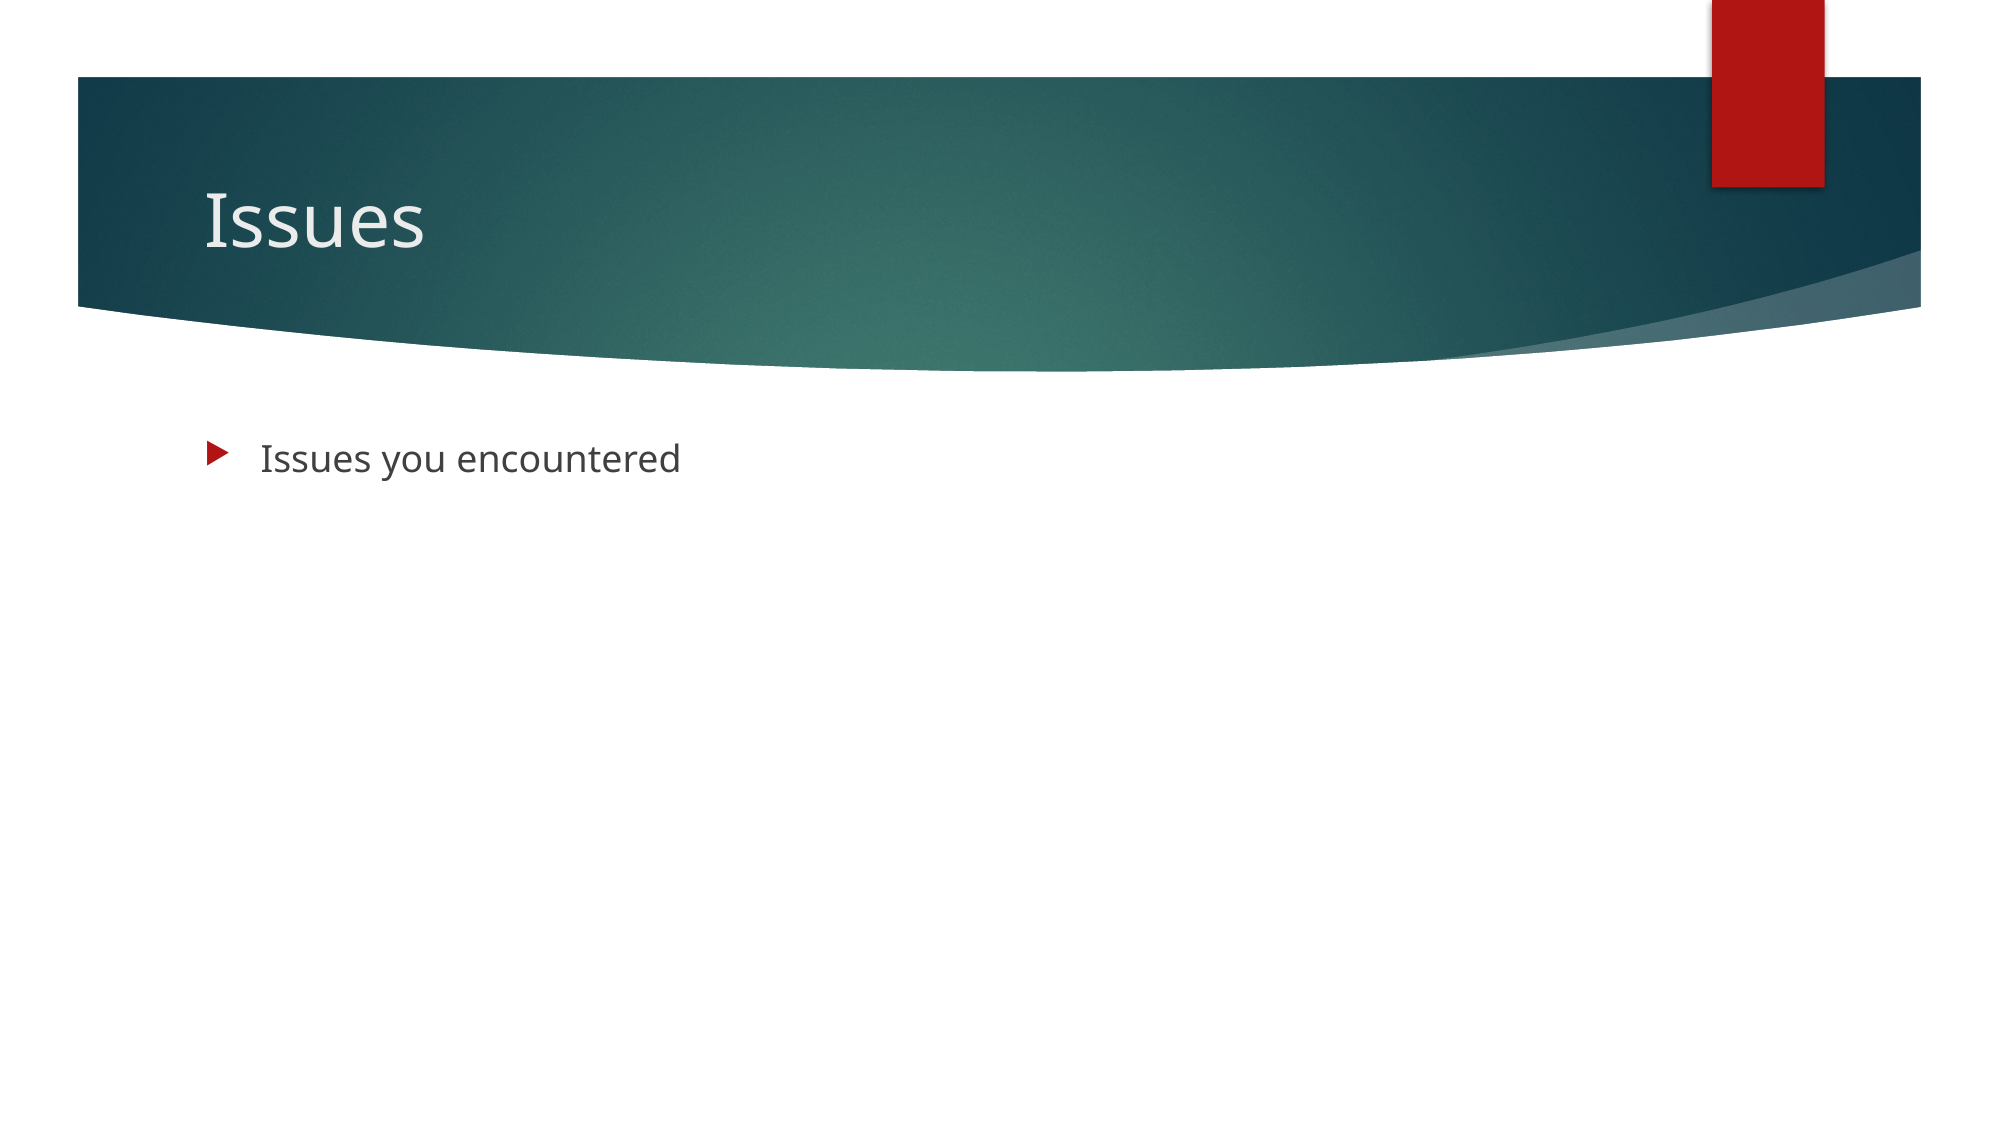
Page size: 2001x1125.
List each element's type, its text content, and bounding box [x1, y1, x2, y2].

list Issues you encountered [189, 427, 1638, 988]
title Issues [189, 159, 1638, 276]
